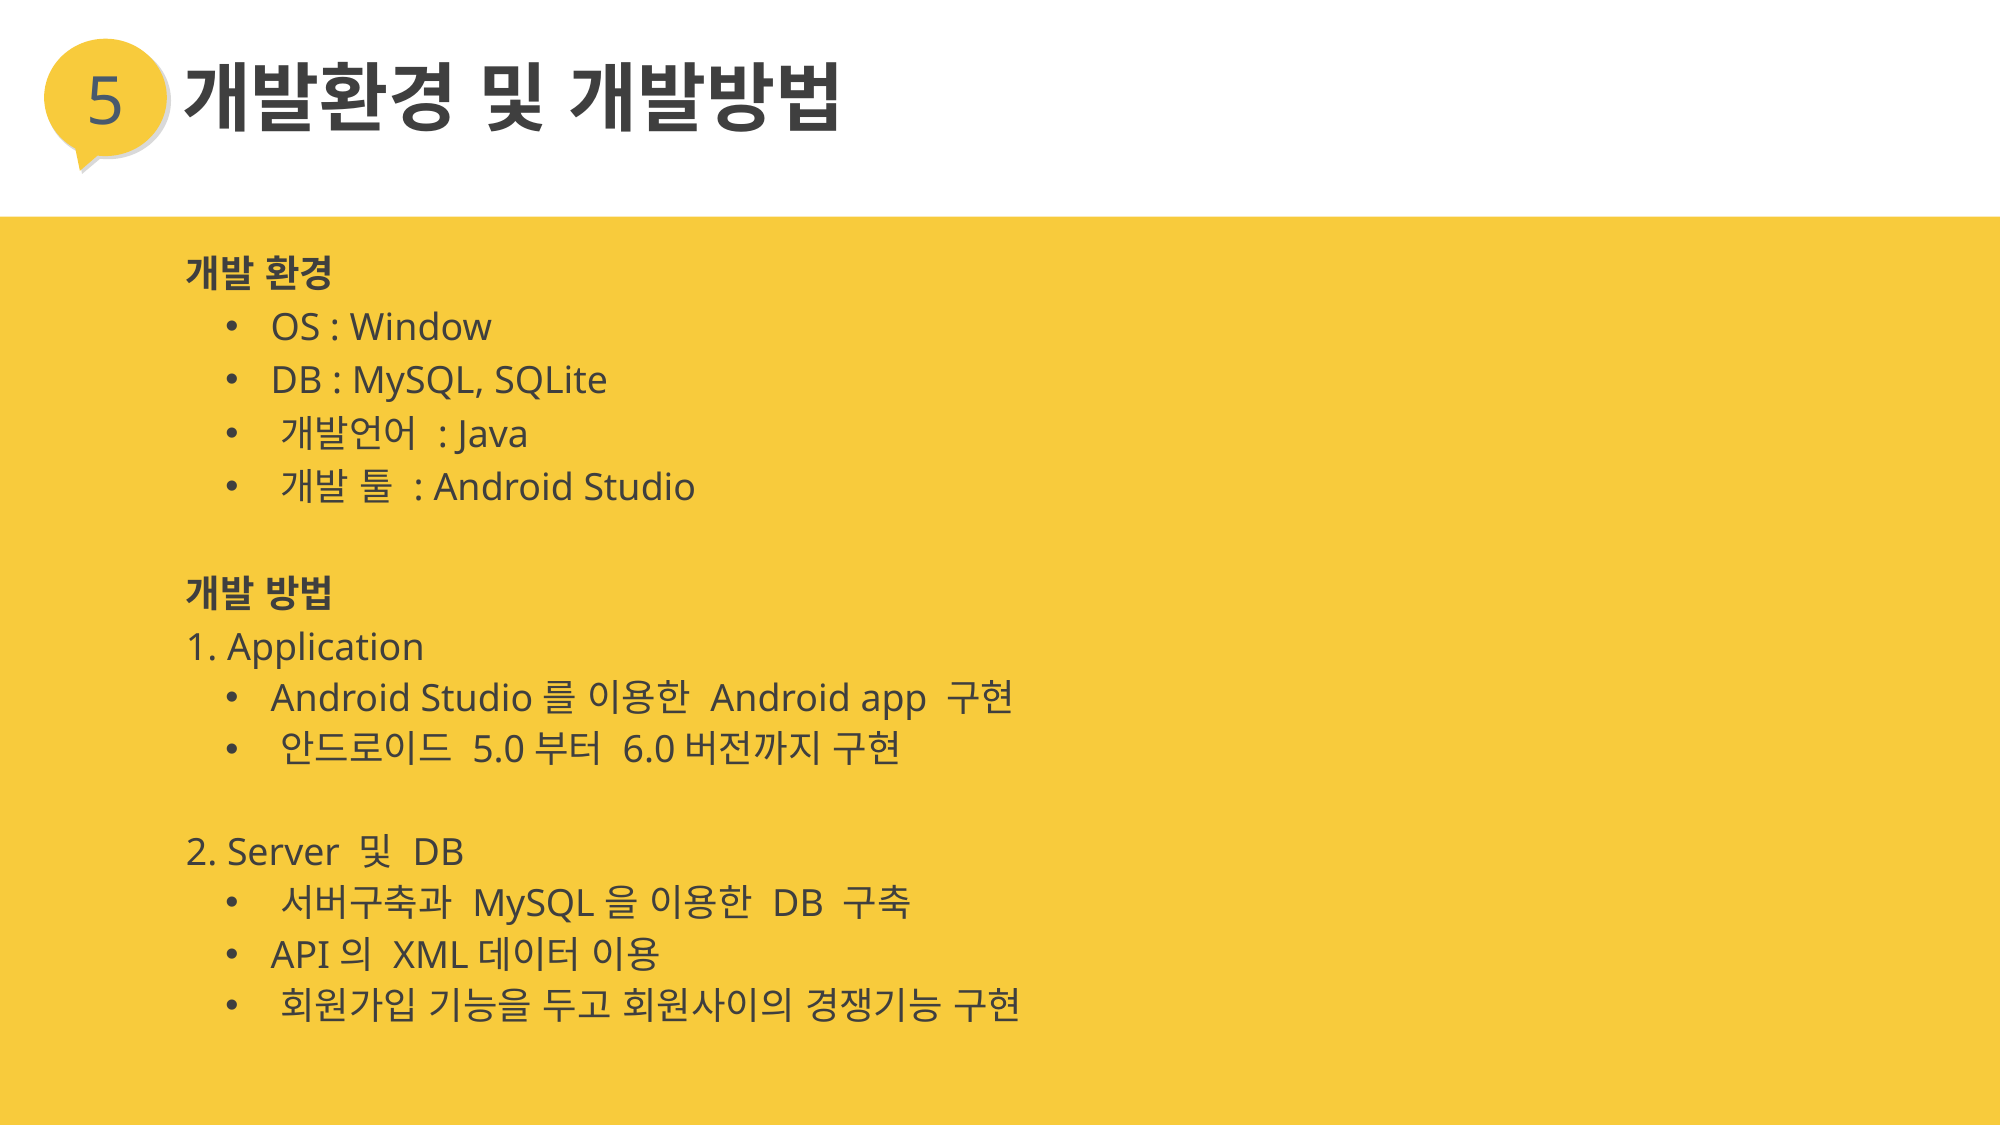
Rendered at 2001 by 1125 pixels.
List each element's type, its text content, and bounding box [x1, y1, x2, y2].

text_box 개발 환경 OS : Window DB : MySQL, SQLite 개발언어 : Java 개발 툴 : Android Studio 개발 방법 Application Android Studio를 이용한 Android app 구현 안드로이드 5.0부터 6.0버전까지 구현 Server 및 DB 서버구축과 MySQL을 이용한 DB 구축 API의 XML데이터 이용 회원가입 기능을 두고 회원사이의 경쟁기능 구현 [171, 242, 1172, 1035]
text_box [44, 38, 172, 160]
text_box 개발환경 및 개발방법 [172, 42, 860, 148]
